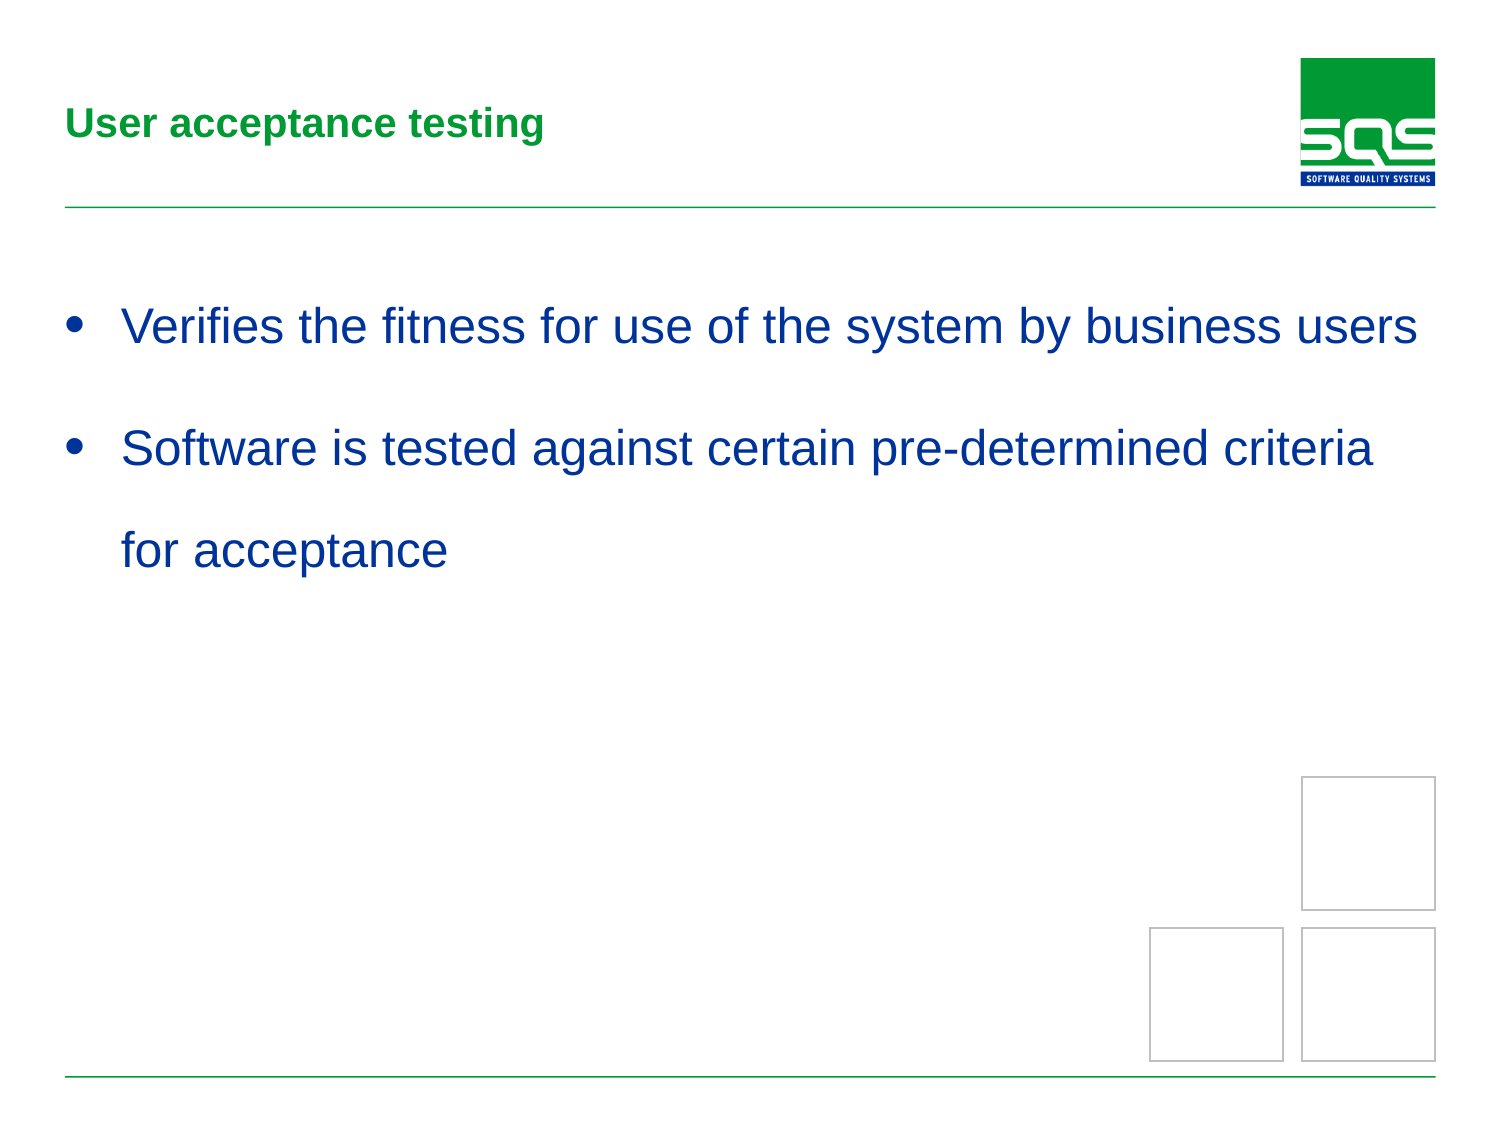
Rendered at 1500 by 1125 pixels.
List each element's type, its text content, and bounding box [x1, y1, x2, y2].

title User acceptance testing [64, 95, 1286, 146]
picture [1281, 58, 1436, 189]
list Verifies the fitness for use of the system by business users Software is tested against certain pre-determined criteria for acceptance [64, 251, 1435, 571]
